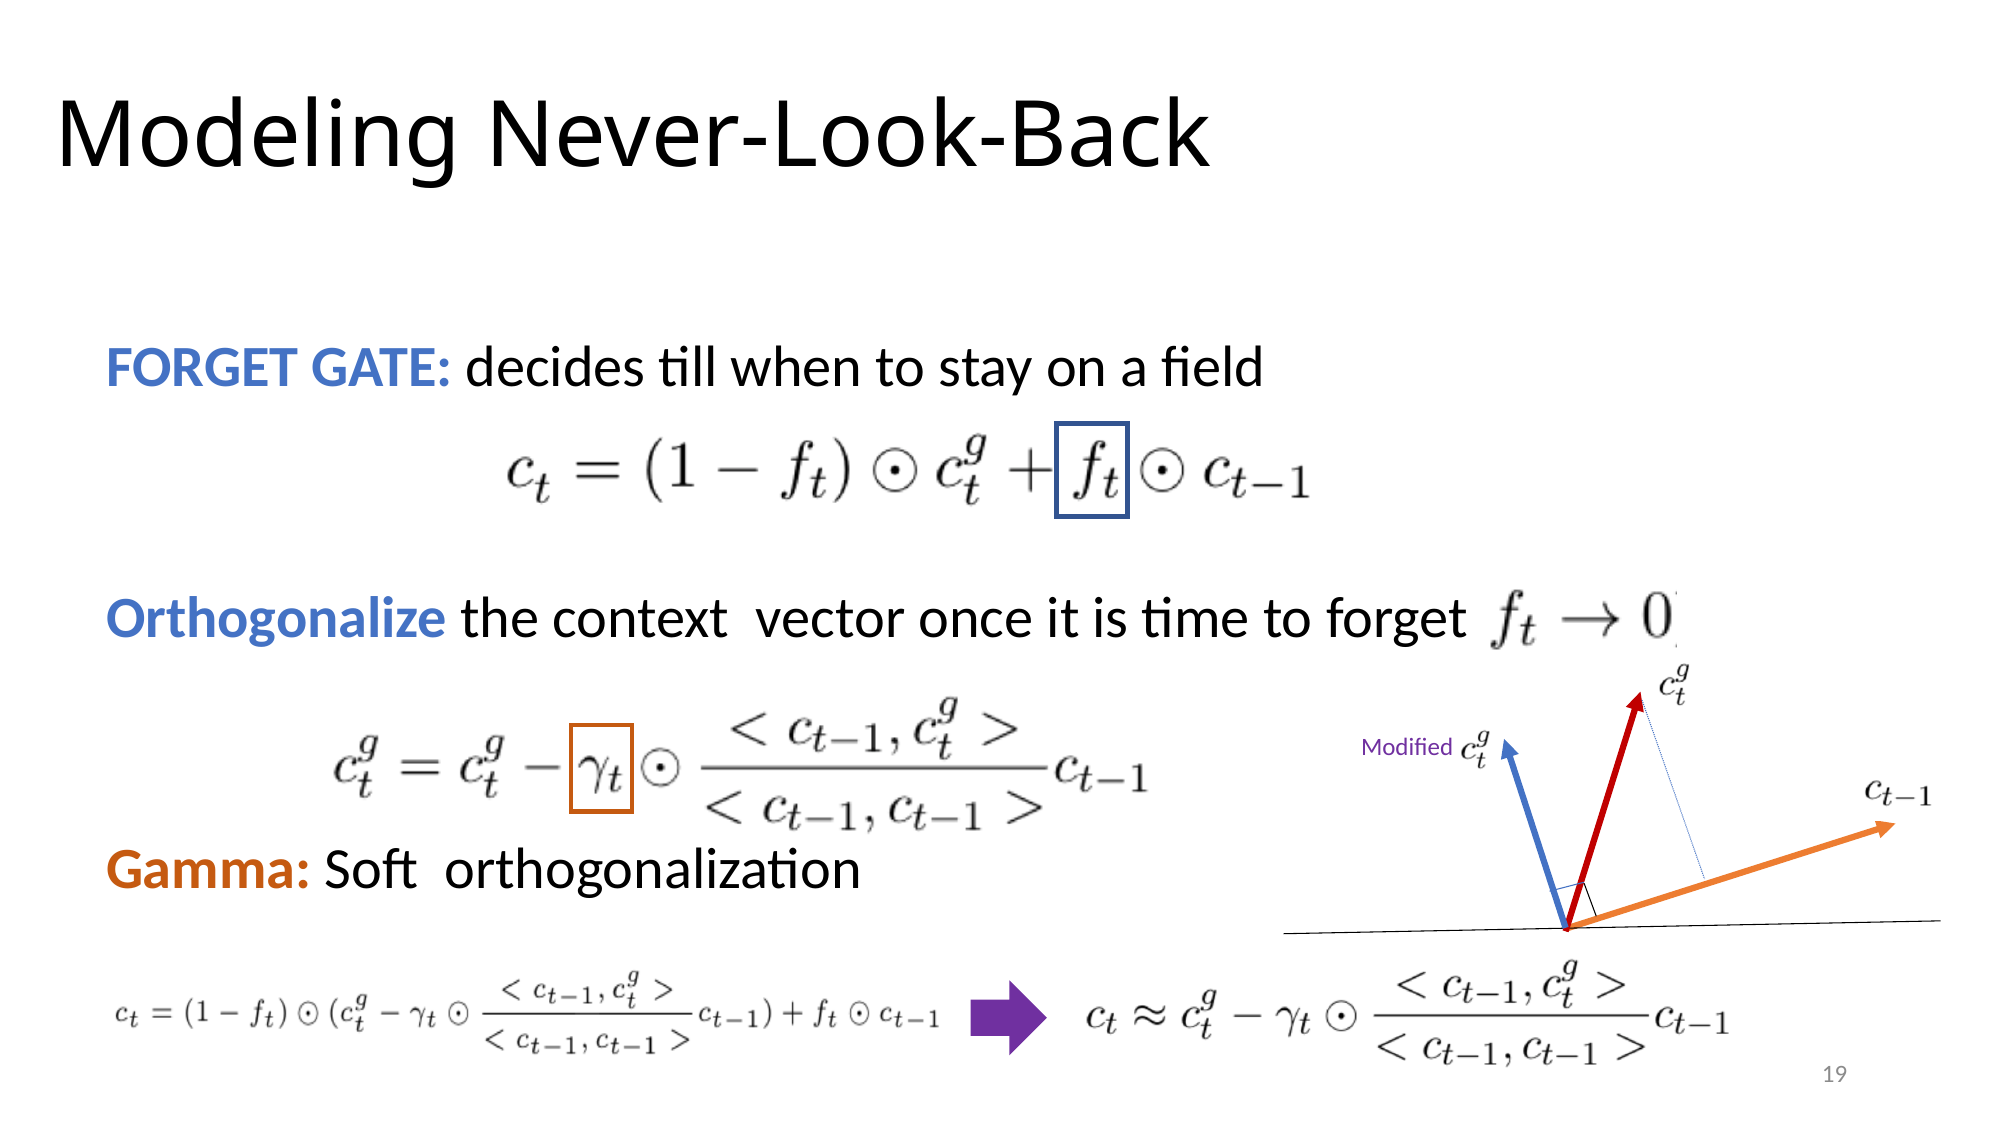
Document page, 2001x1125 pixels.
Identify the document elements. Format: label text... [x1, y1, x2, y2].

text_box [972, 985, 1044, 1051]
picture [90, 947, 954, 1080]
picture [476, 423, 1333, 545]
slide_number 19 [1412, 1042, 1863, 1103]
picture [1454, 723, 1494, 774]
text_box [1283, 691, 1941, 934]
list FORGET GATE: decides till when to stay on a field Orthogonalize the context vector once it is time to forget Gamma: Soft orthogonalization [91, 328, 1971, 997]
picture [315, 677, 1186, 865]
picture [1859, 764, 1941, 821]
text_box Modeling Never-Look-Back [39, 27, 1863, 246]
picture [1063, 947, 1752, 1089]
picture [1476, 577, 1694, 711]
